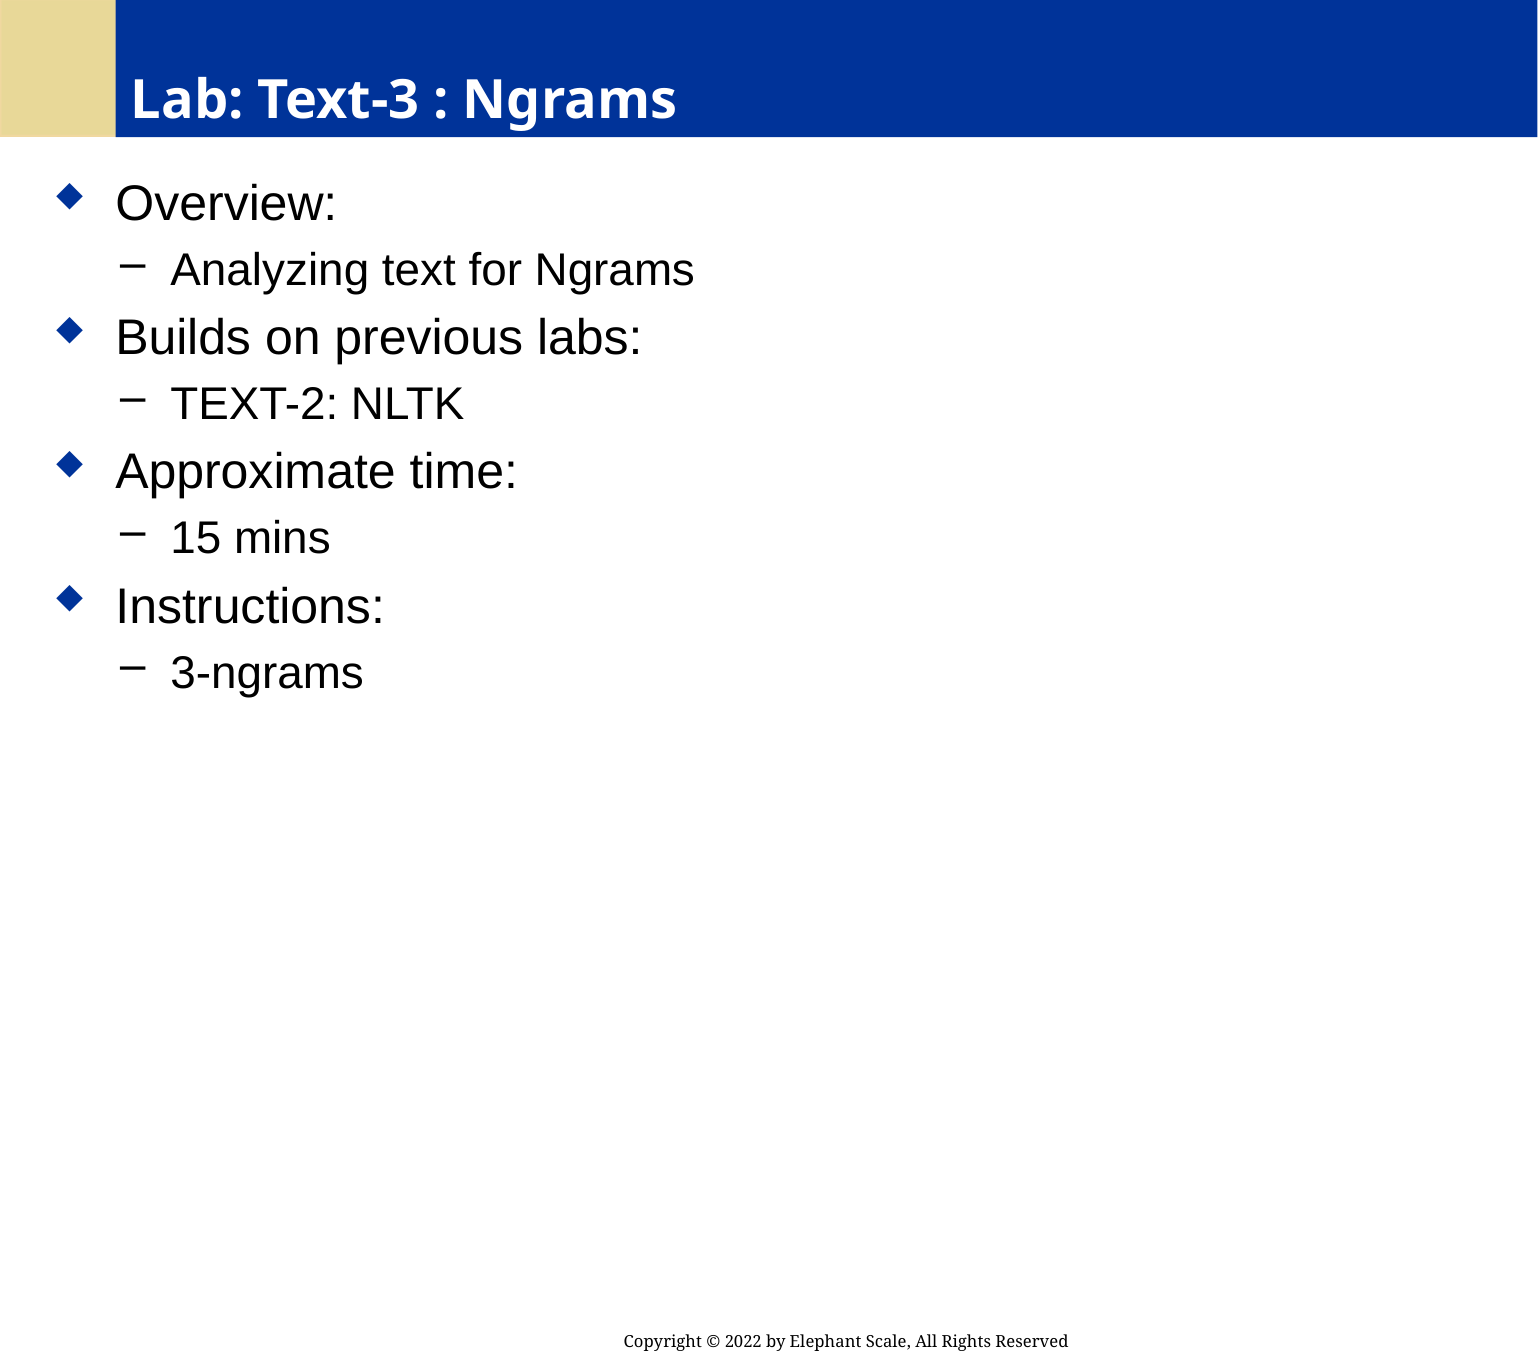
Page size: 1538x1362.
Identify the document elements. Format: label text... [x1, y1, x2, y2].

text_box Copyright © 2022 by Elephant Scale, All Rights Reserved [608, 1322, 1085, 1358]
picture [0, 0, 115, 137]
list Overview: Analyzing text for Ngrams Builds on previous labs: TEXT-2: NLTK Approximate time: 15 mins Instructions: 3-ngrams [38, 162, 1500, 1284]
title Lab: Text-3 : Ngrams [115, 0, 1538, 138]
